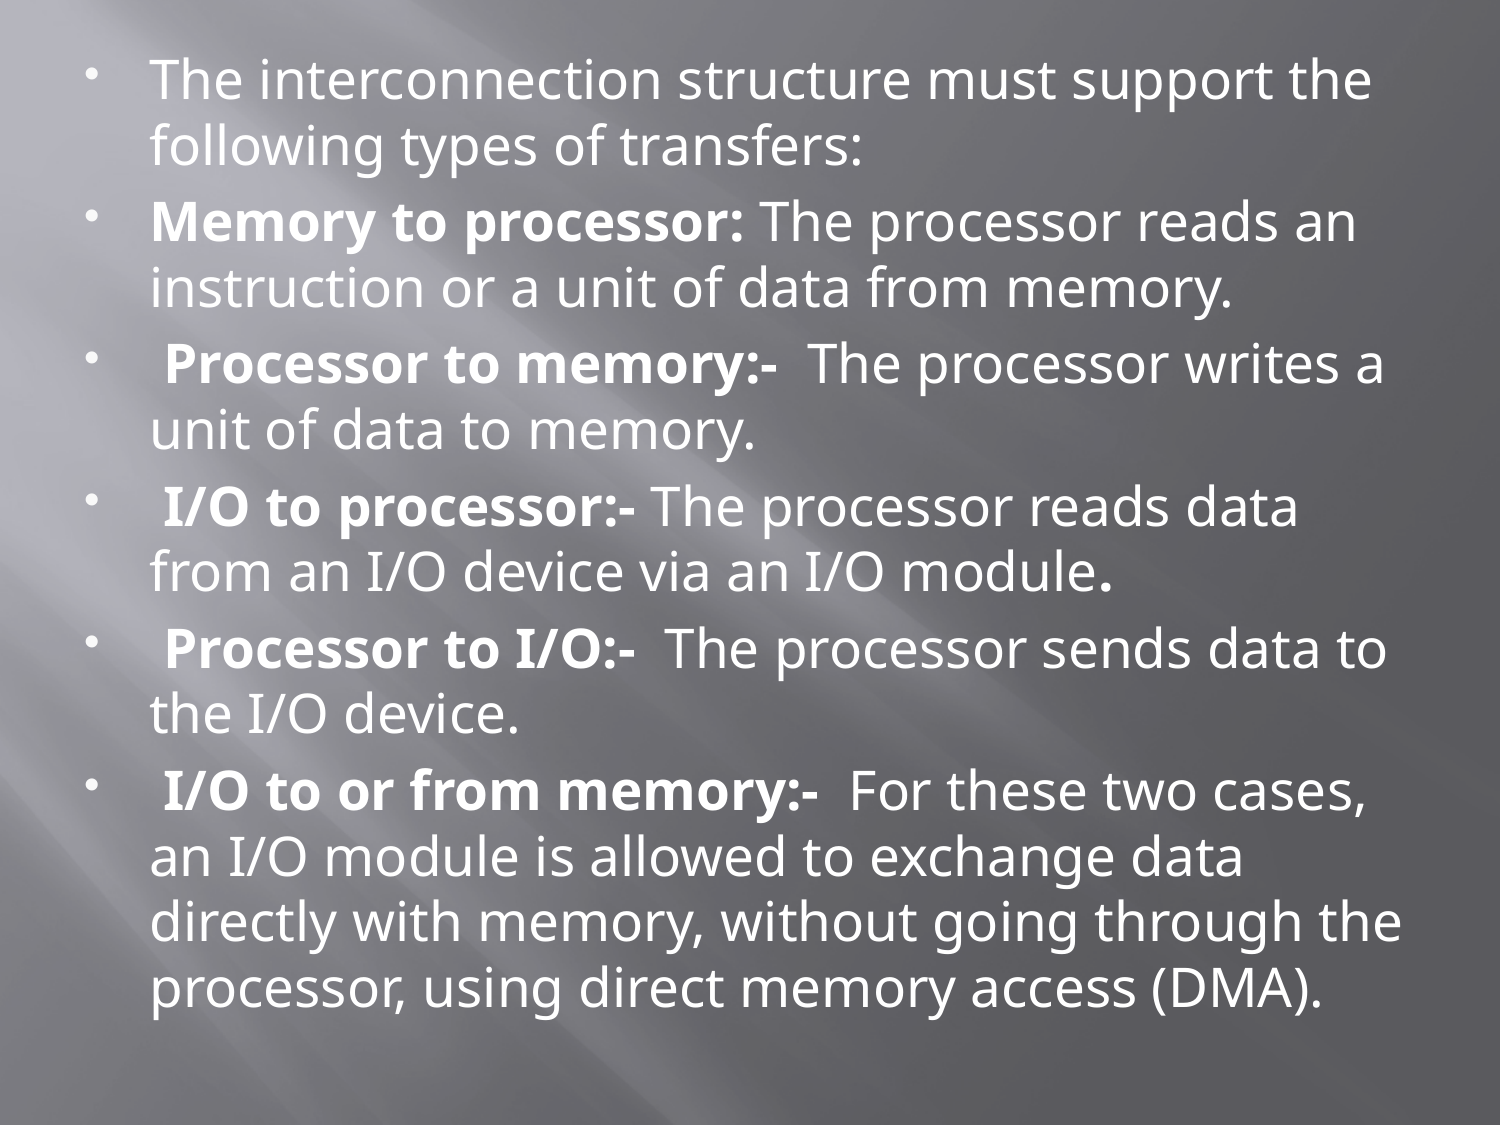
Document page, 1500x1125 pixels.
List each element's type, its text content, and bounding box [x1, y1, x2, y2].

list The interconnection structure must support the following types of transfers: Memory to processor: The processor reads an instruction or a unit of data from memory. Processor to memory:- The processor writes a unit of data to memory. I/O to processor:- The processor reads data from an I/O device via an I/O module. Processor to I/O:- The processor sends data to the I/O device. I/O to or from memory:- For these two cases, an I/O module is allowed to exchange data directly with memory, without going through the processor, using direct memory access (DMA). [50, 37, 1425, 1075]
